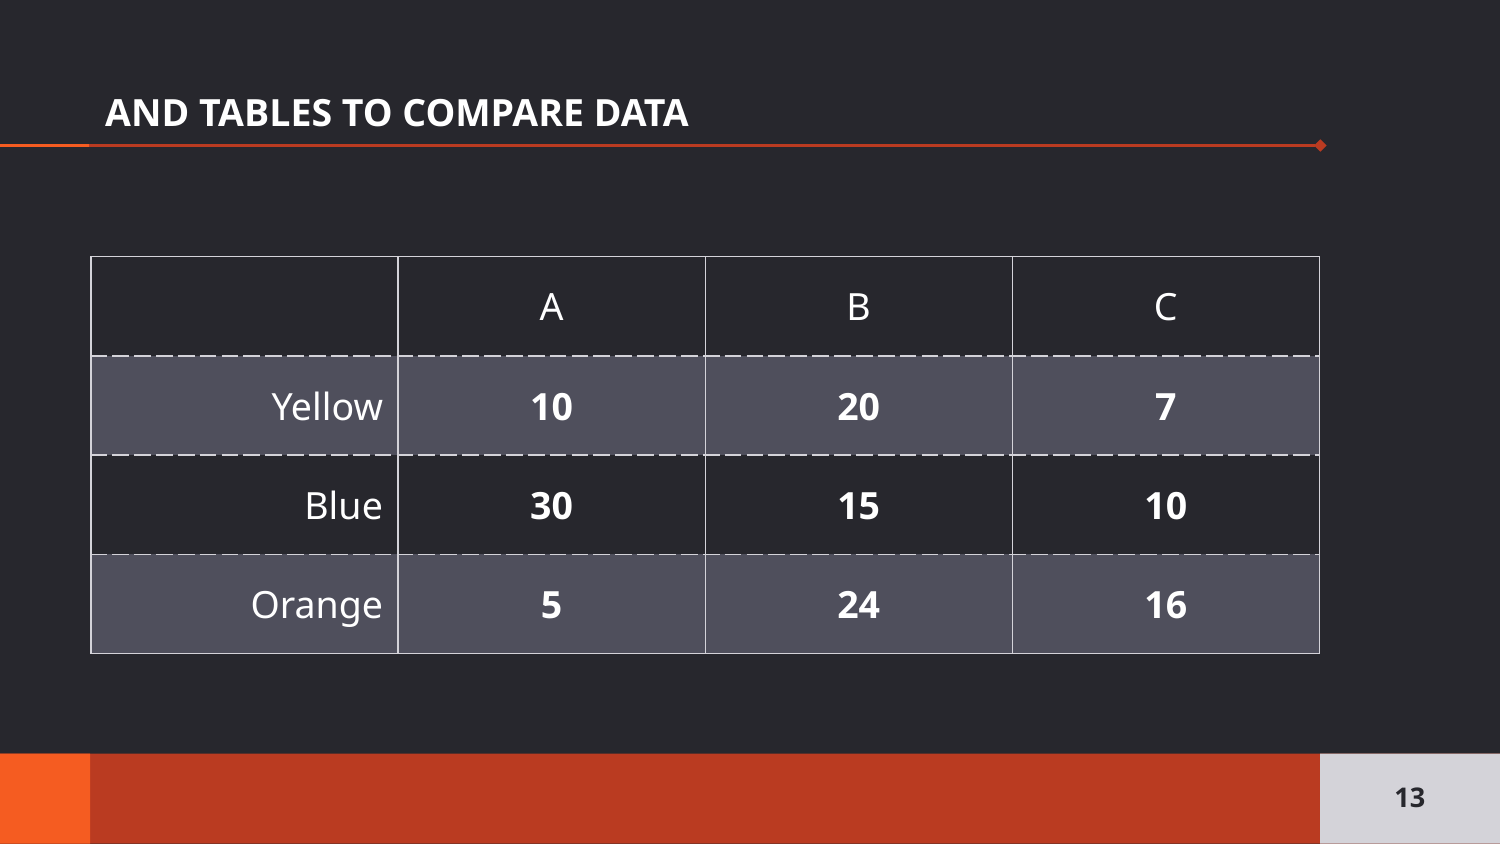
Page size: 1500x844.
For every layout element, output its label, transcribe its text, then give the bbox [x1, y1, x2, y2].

table_header C [1013, 257, 1319, 356]
table_cell Yellow [92, 356, 397, 455]
table_header [92, 257, 397, 356]
table_cell 7 [1013, 356, 1319, 455]
table_cell 10 [399, 356, 705, 455]
table_cell 15 [706, 455, 1012, 554]
table_cell 30 [399, 455, 705, 554]
table_cell 20 [706, 356, 1012, 455]
title AND TABLES TO COMPARE DATA [90, 59, 1320, 150]
table_cell Blue [92, 455, 397, 554]
table_cell 10 [1013, 455, 1319, 554]
table_cell 5 [399, 554, 705, 653]
slide_number ‹#› [1320, 753, 1500, 844]
table_header A [399, 257, 705, 356]
table_header B [706, 257, 1012, 356]
table_cell 16 [1013, 554, 1319, 653]
table_cell Orange [92, 554, 397, 653]
table_cell 24 [706, 554, 1012, 653]
